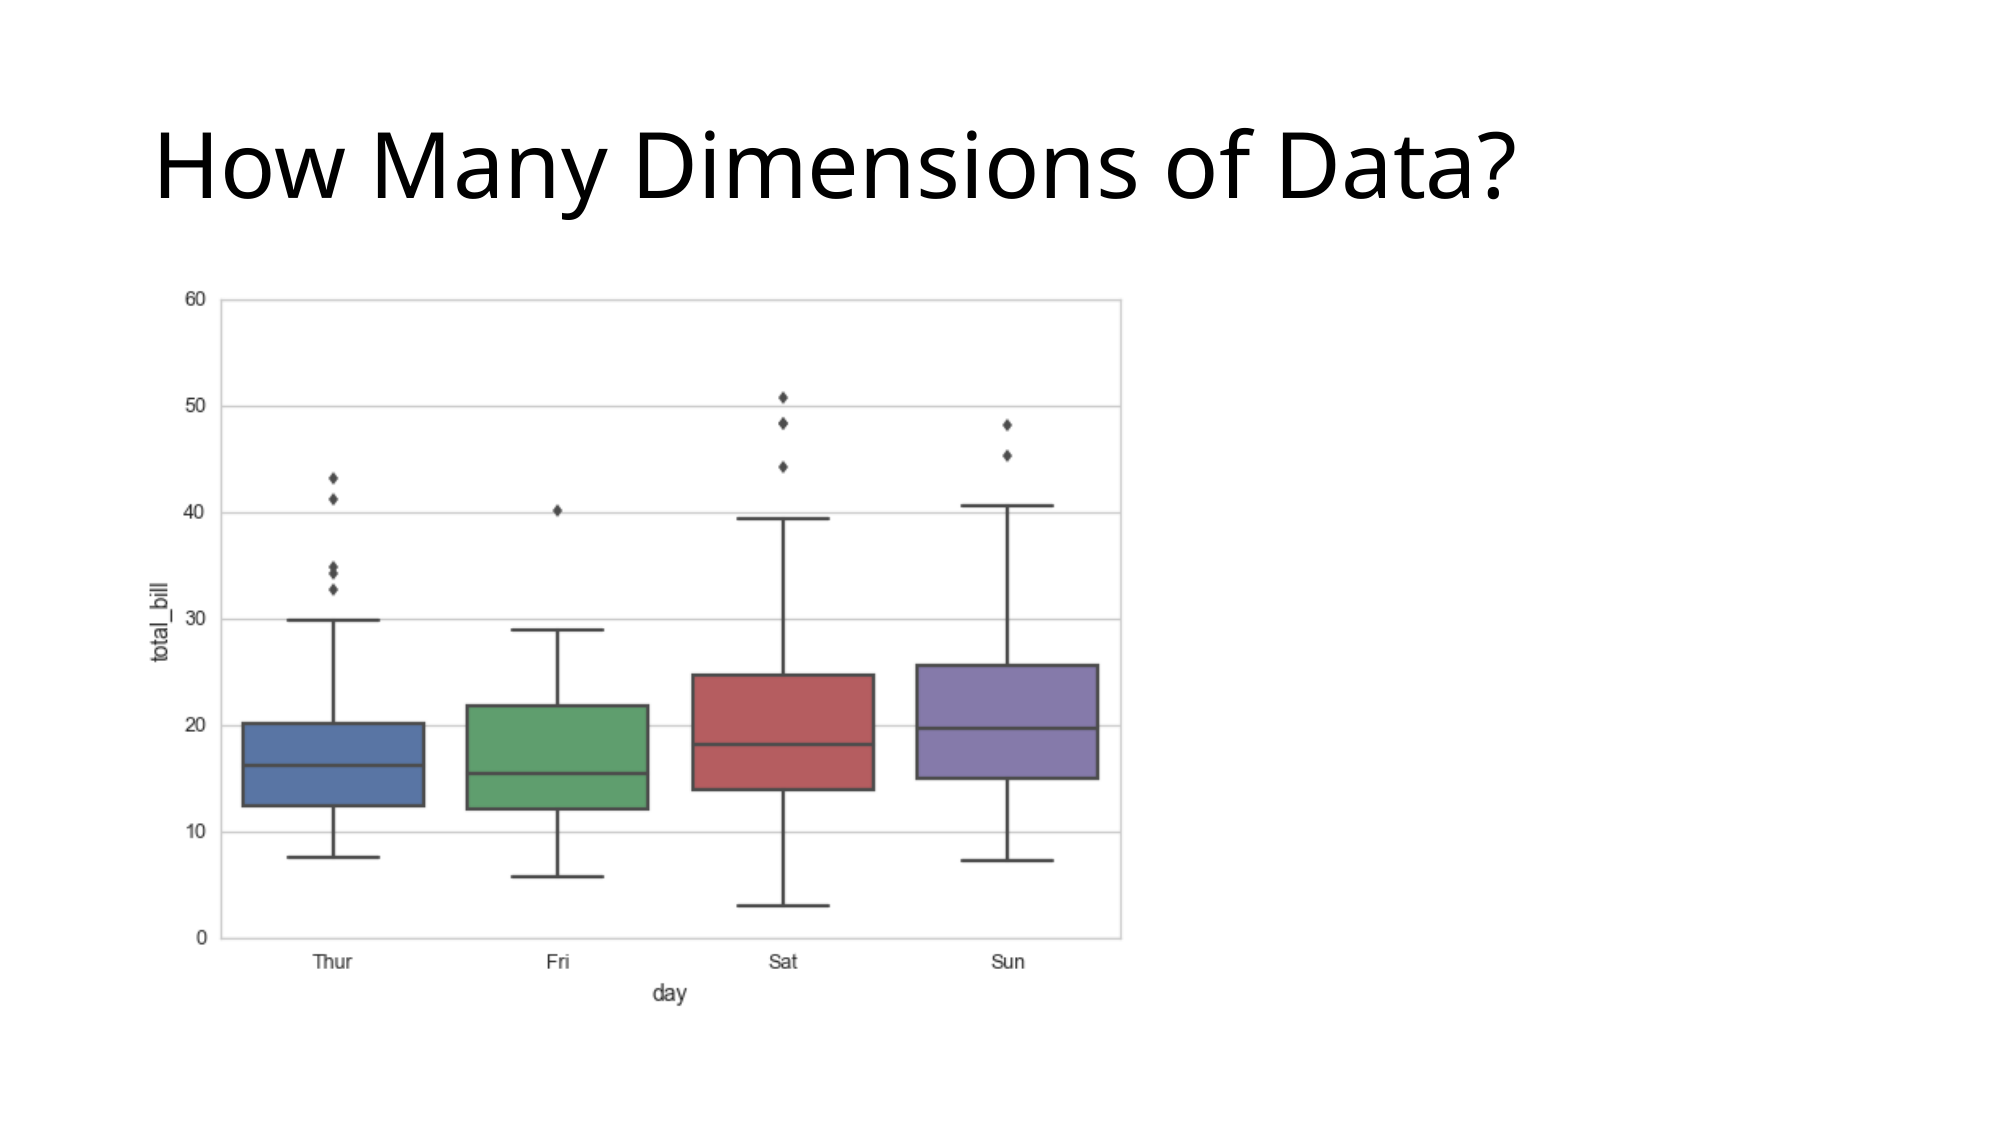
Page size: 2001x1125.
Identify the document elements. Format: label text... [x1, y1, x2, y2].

picture [137, 277, 1135, 1019]
title How Many Dimensions of Data? [137, 59, 1863, 278]
